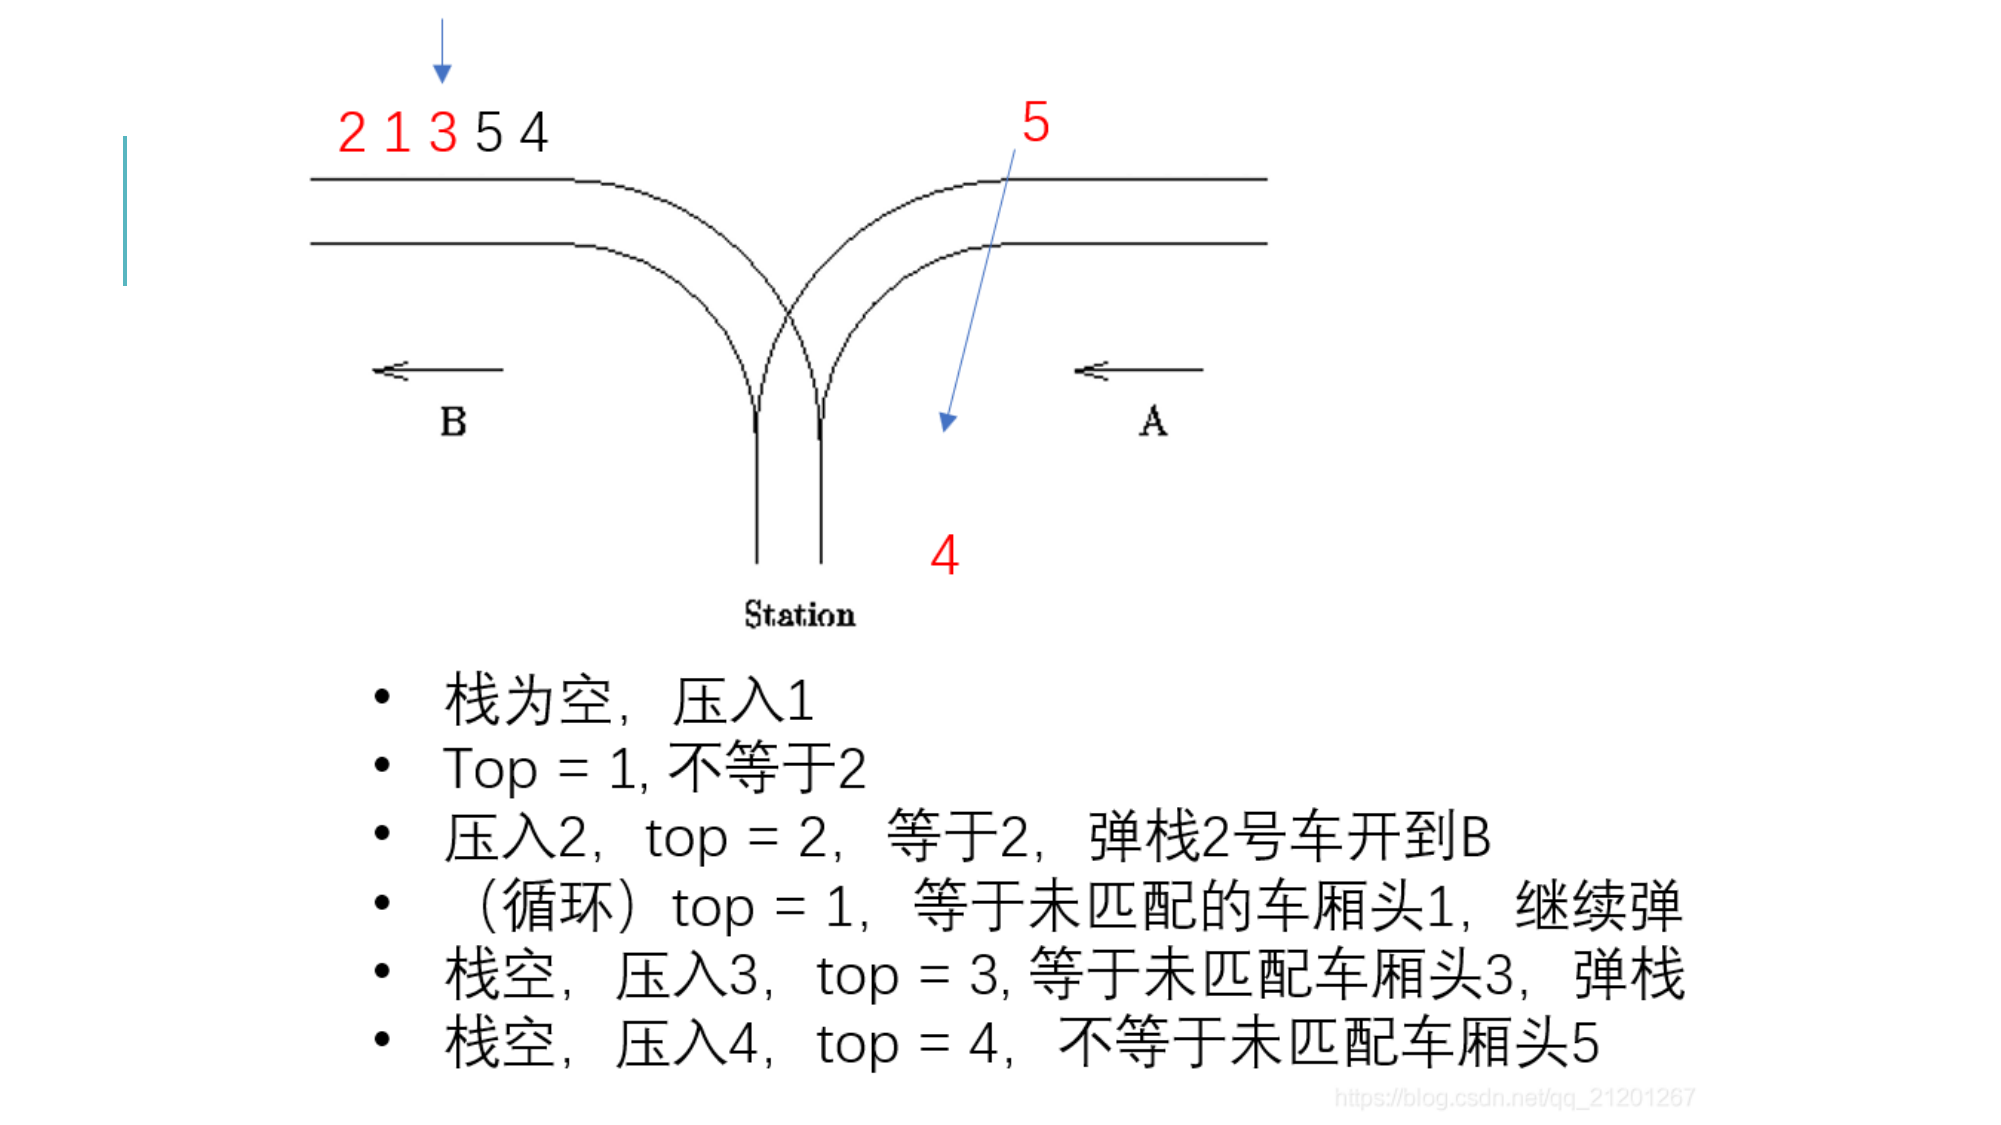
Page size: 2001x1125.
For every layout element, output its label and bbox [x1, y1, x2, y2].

picture [289, 0, 1711, 1125]
